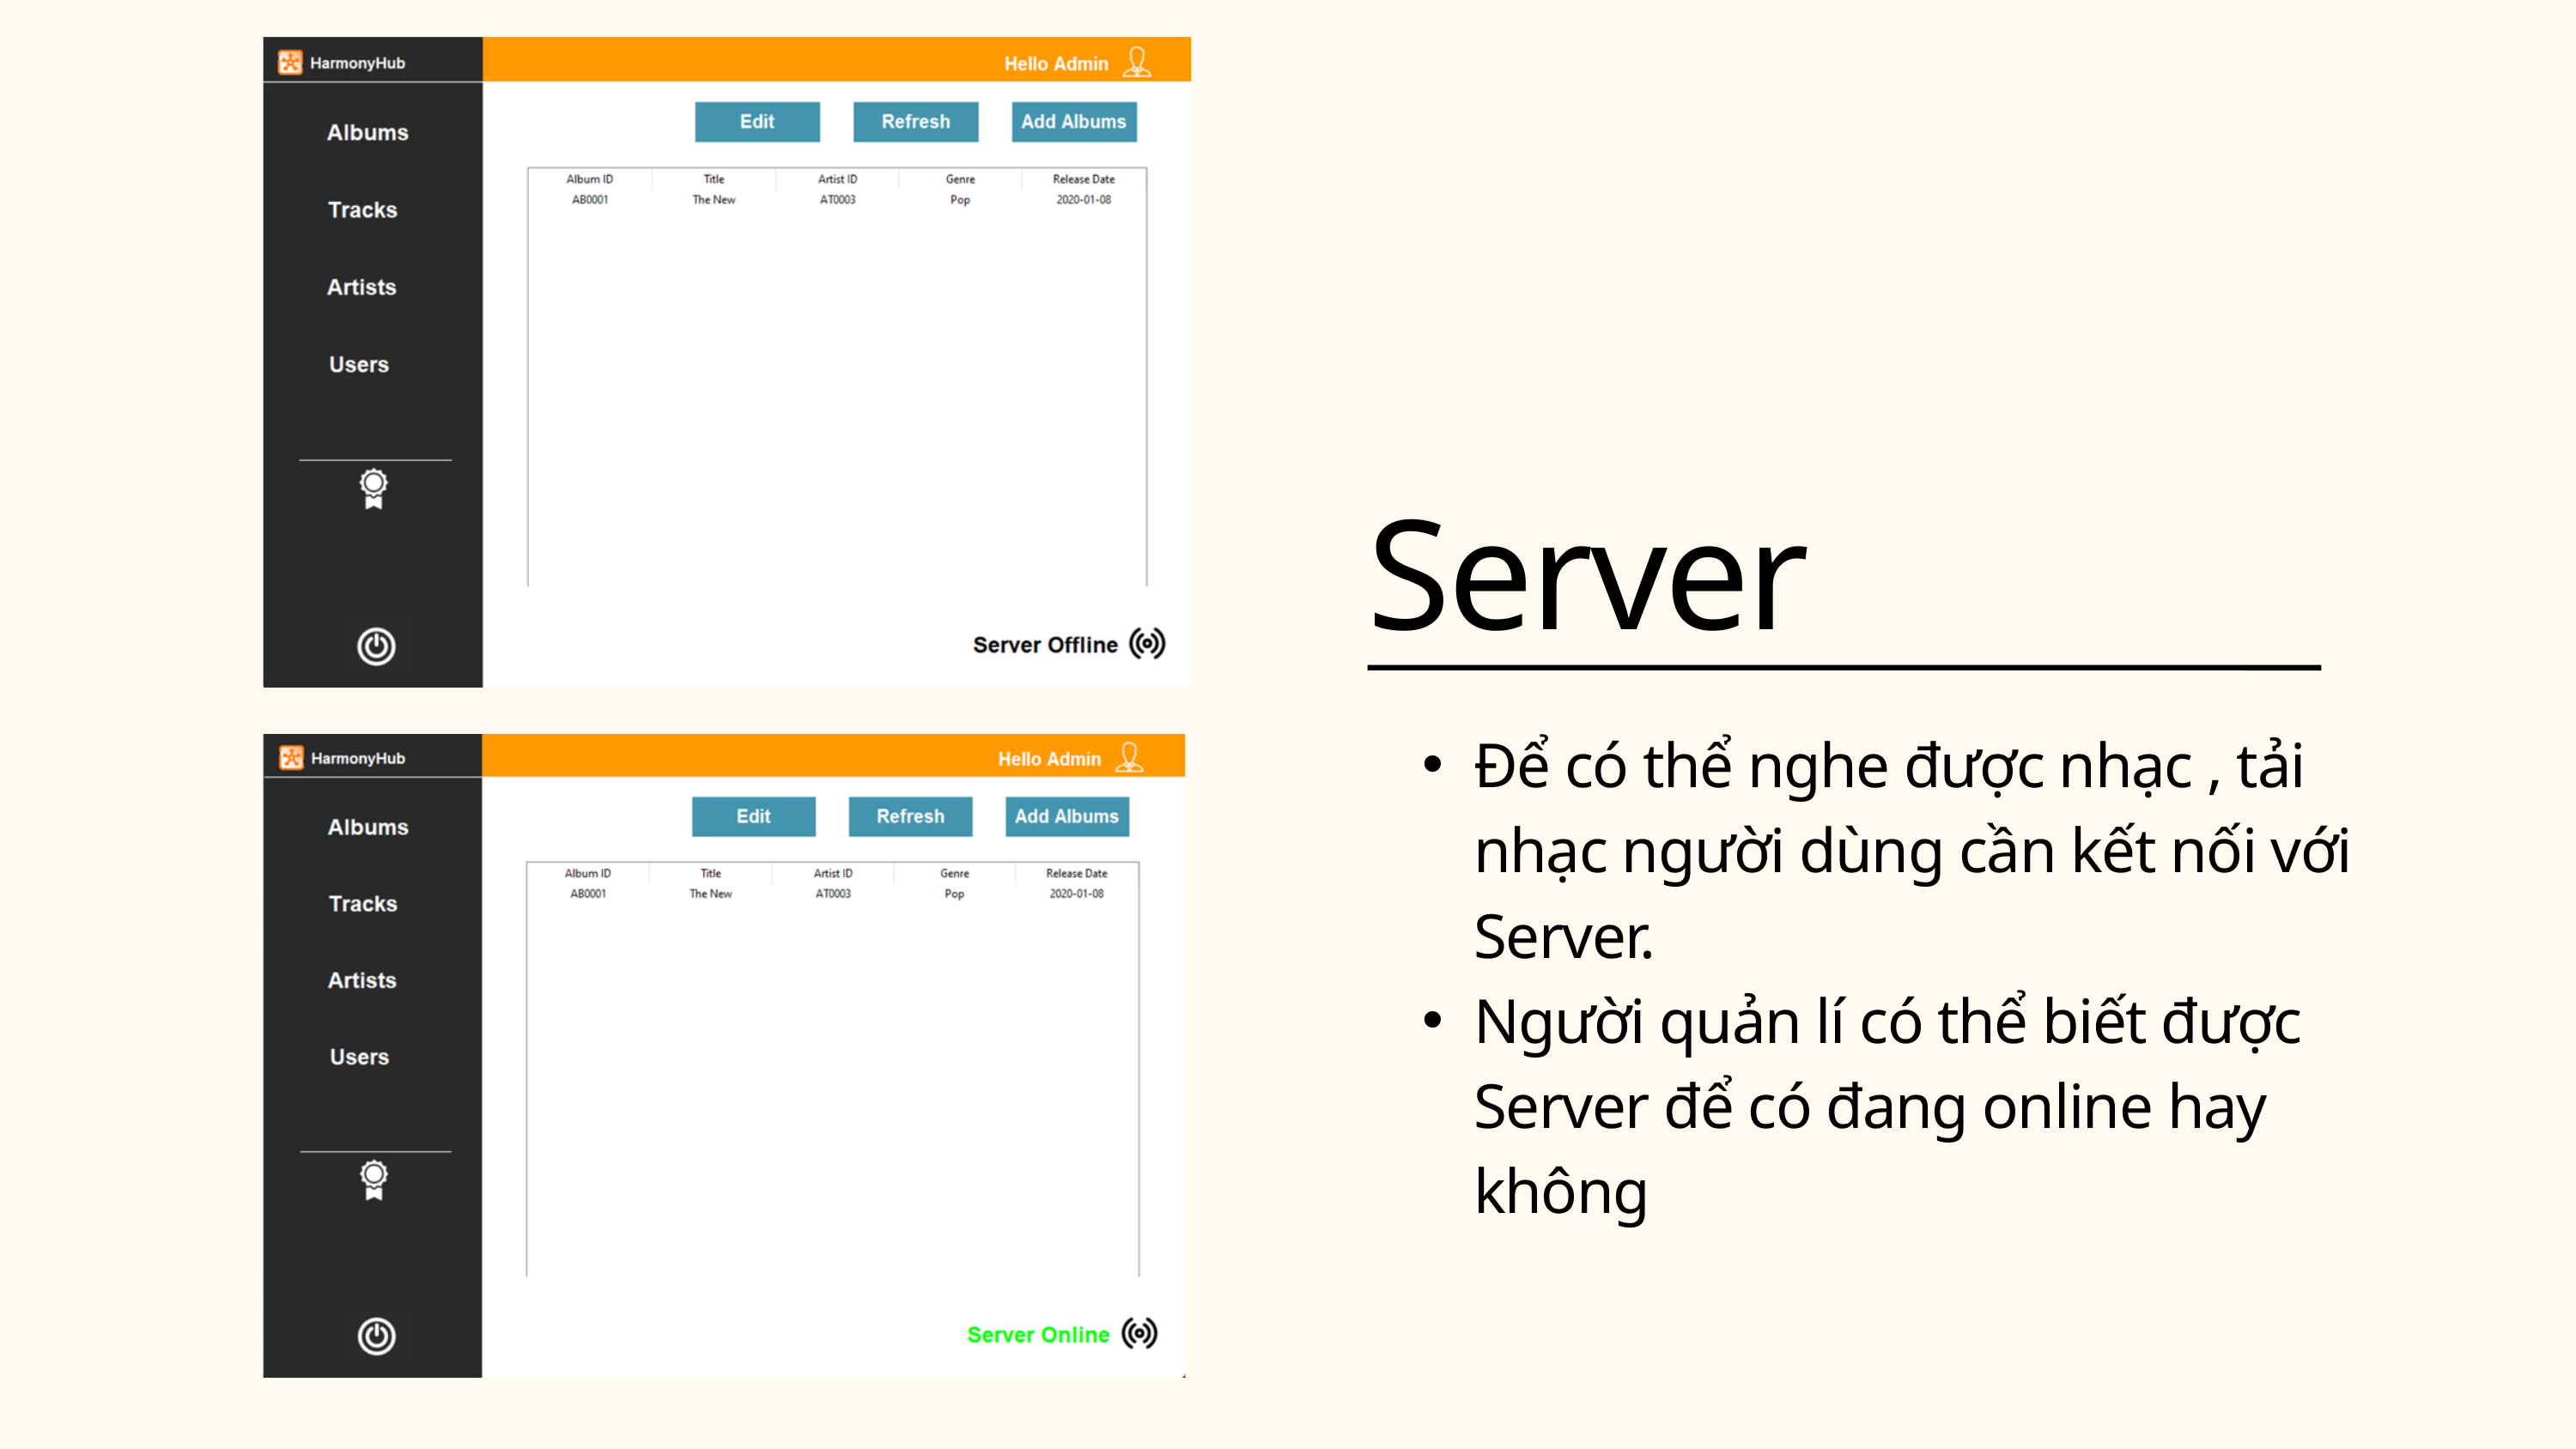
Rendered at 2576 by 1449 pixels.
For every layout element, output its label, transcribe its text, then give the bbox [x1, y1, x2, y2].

text_box [263, 734, 1186, 1378]
text_box Server [1367, 500, 2089, 660]
text_box Để có thể nghe được nhạc , tải nhạc người dùng cần kết nối với Server. Người quản lí có thể biết được Server để có đang online hay không [1370, 714, 2414, 1226]
text_box [263, 37, 1192, 688]
